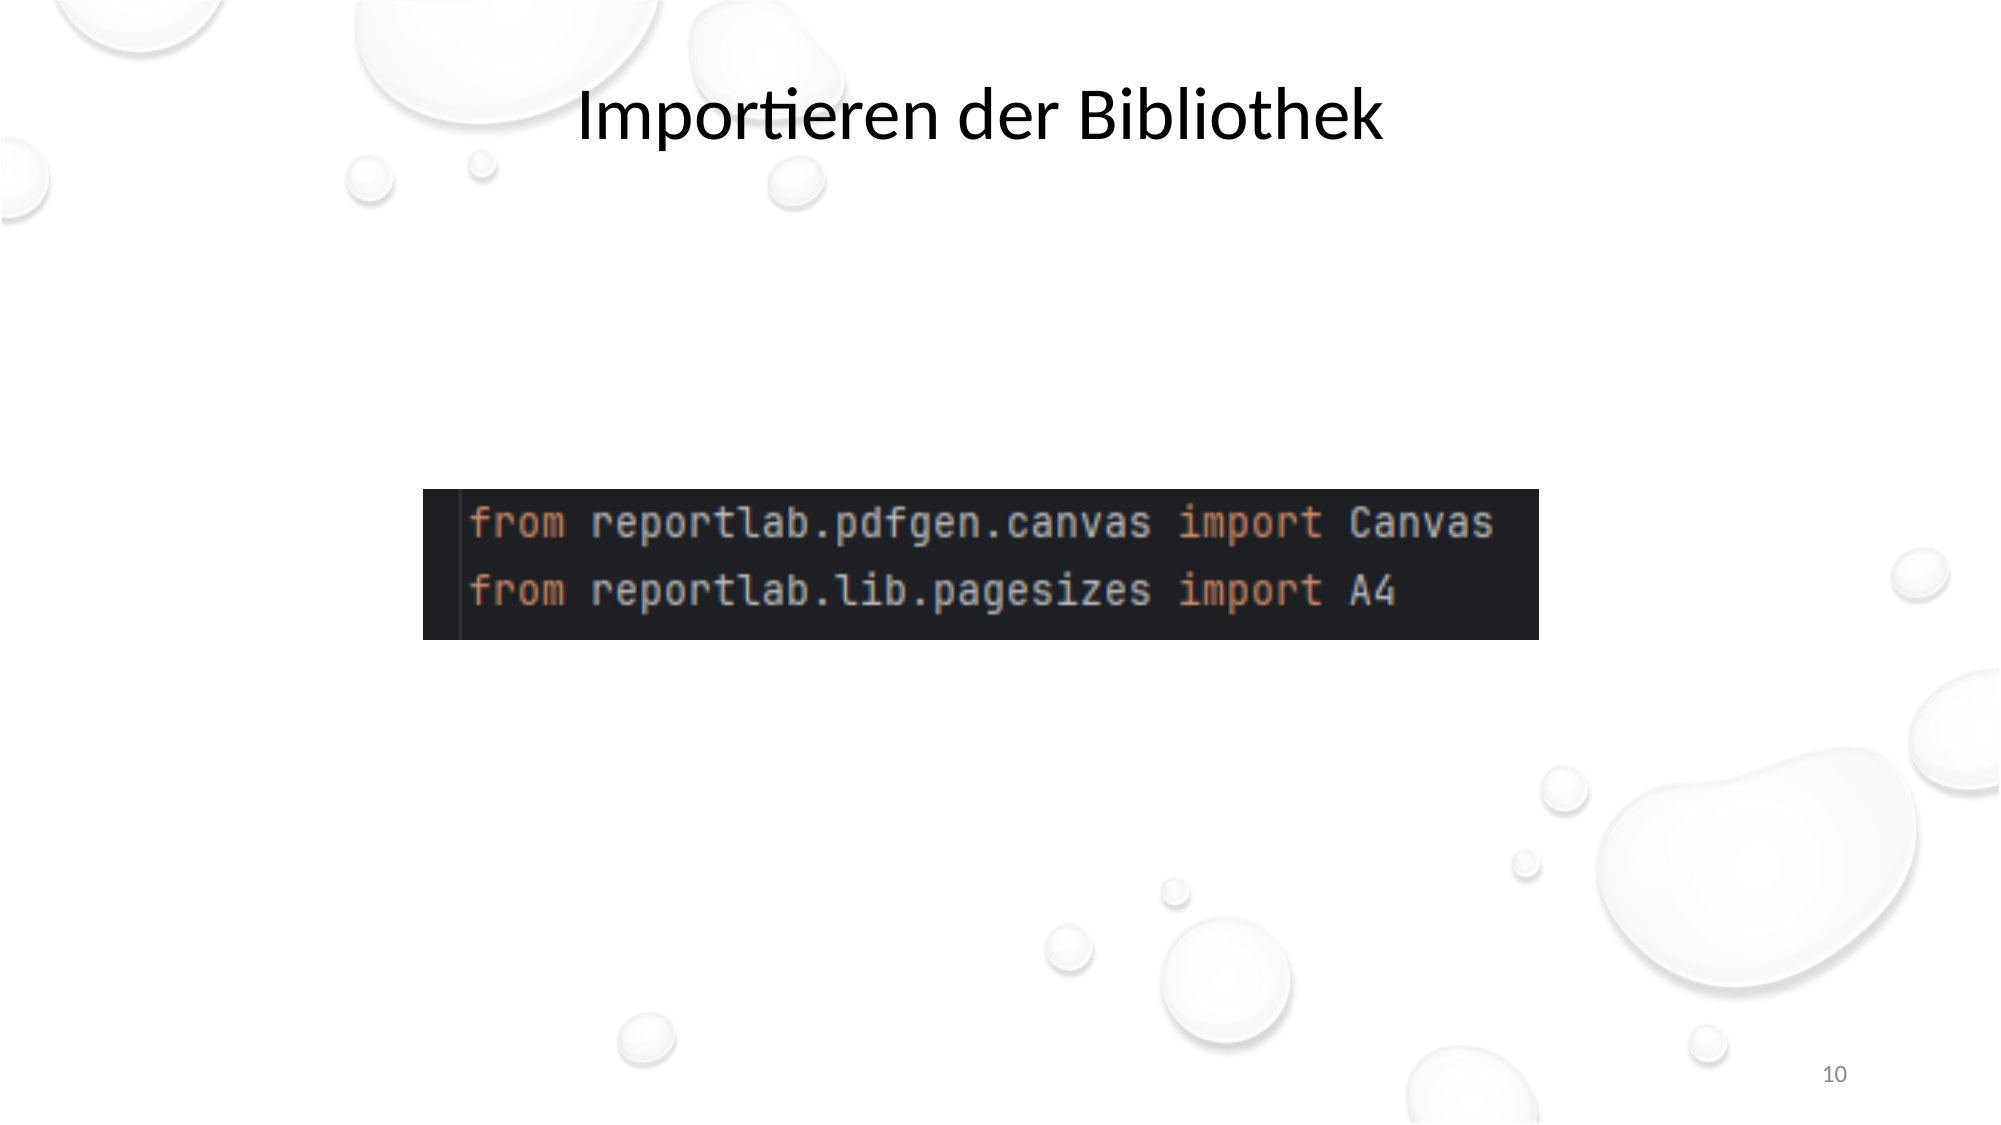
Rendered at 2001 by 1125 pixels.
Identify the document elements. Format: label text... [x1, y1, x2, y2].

text_box Importieren der Bibliothek [536, 57, 1426, 162]
slide_number 10 [1412, 1042, 1863, 1103]
picture [423, 489, 1539, 640]
